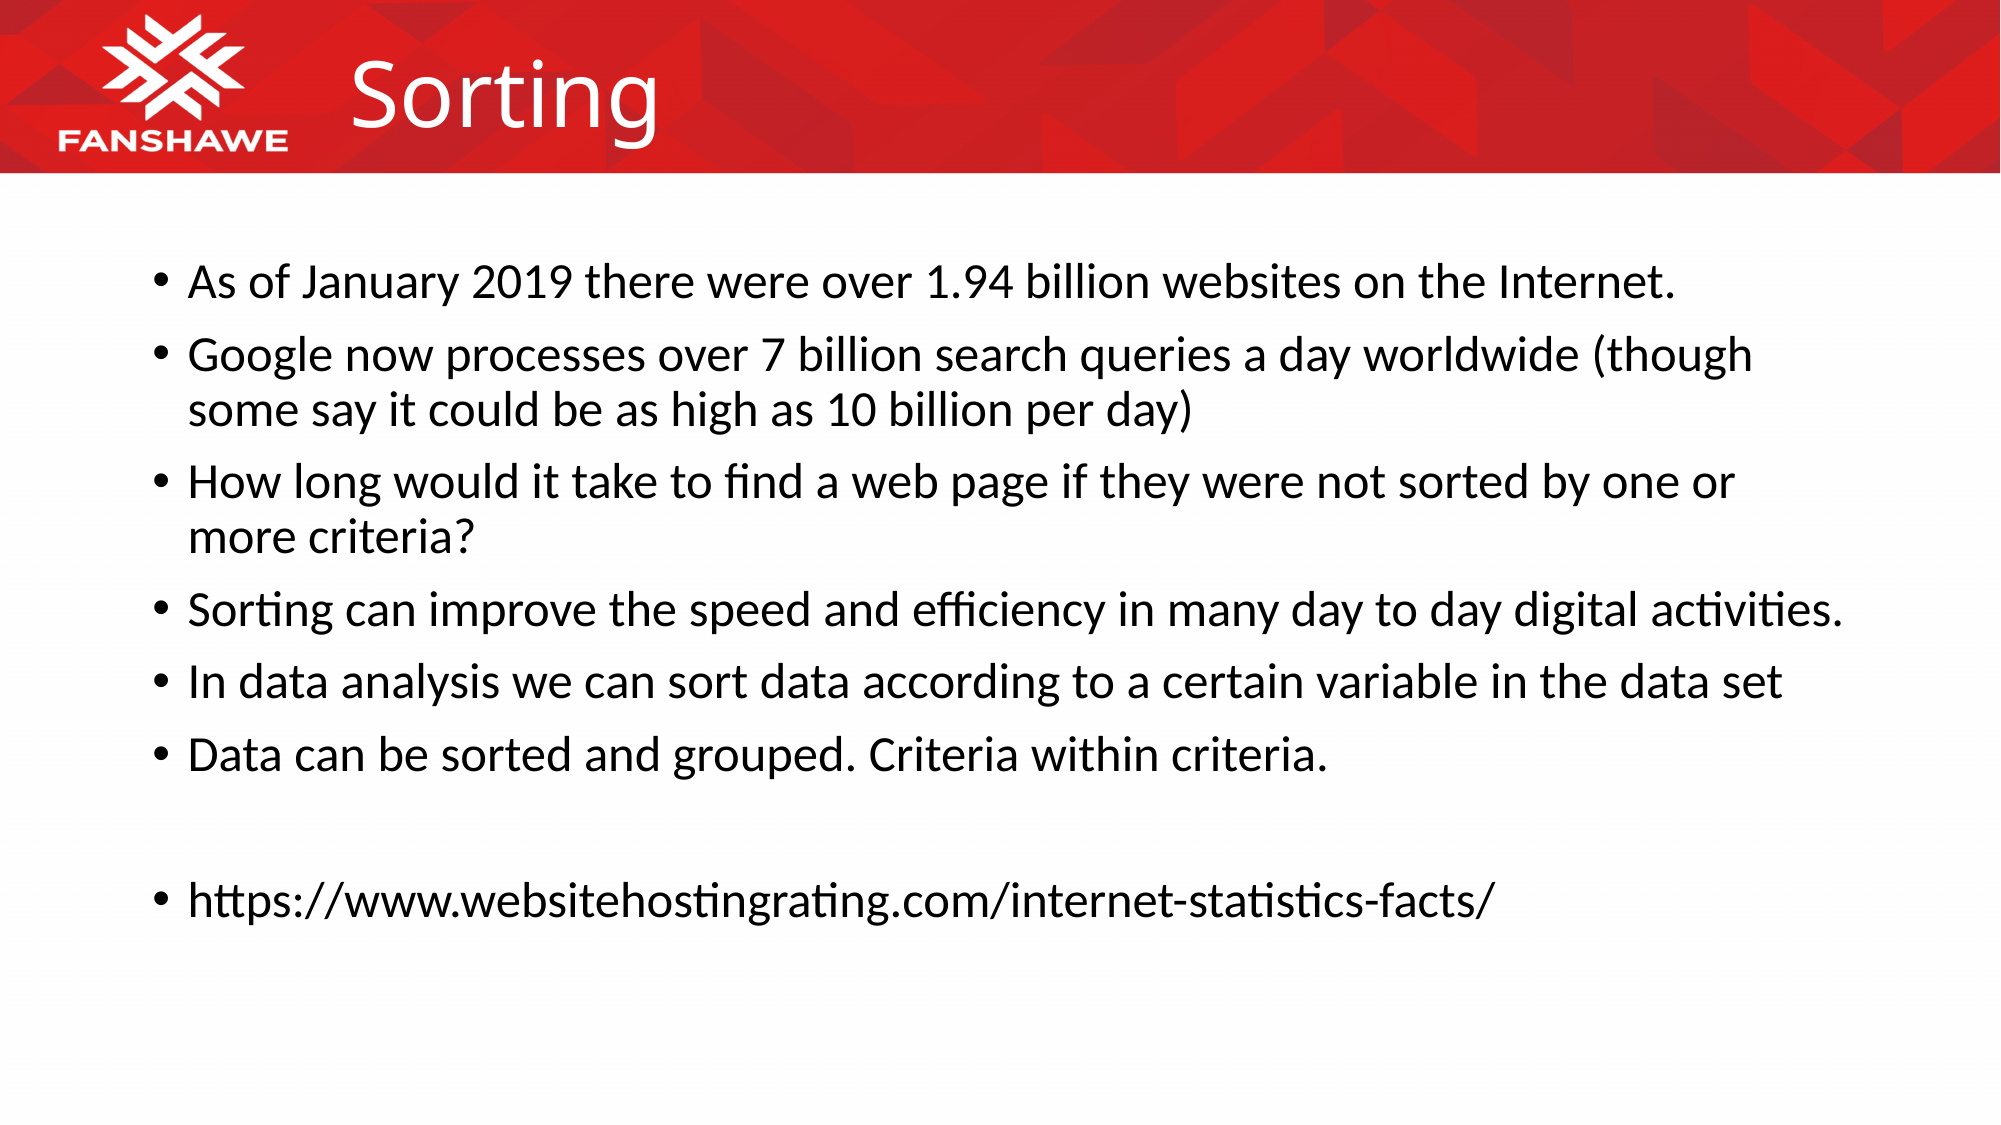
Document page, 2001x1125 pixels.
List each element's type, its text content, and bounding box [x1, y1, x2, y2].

title Sorting [334, 29, 1928, 167]
list As of January 2019 there were over 1.94 billion websites on the Internet. Google now processes over 7 billion search queries a day worldwide (though some say it could be as high as 10 billion per day) How long would it take to find a web page if they were not sorted by one or more criteria? Sorting can improve the speed and efficiency in many day to day digital activities. In data analysis we can sort data according to a certain variable in the data set Data can be sorted and grouped. Criteria within criteria. https://www.websitehostingrating.com/internet-statistics-facts/ [137, 247, 1863, 995]
picture [0, 0, 2001, 1125]
